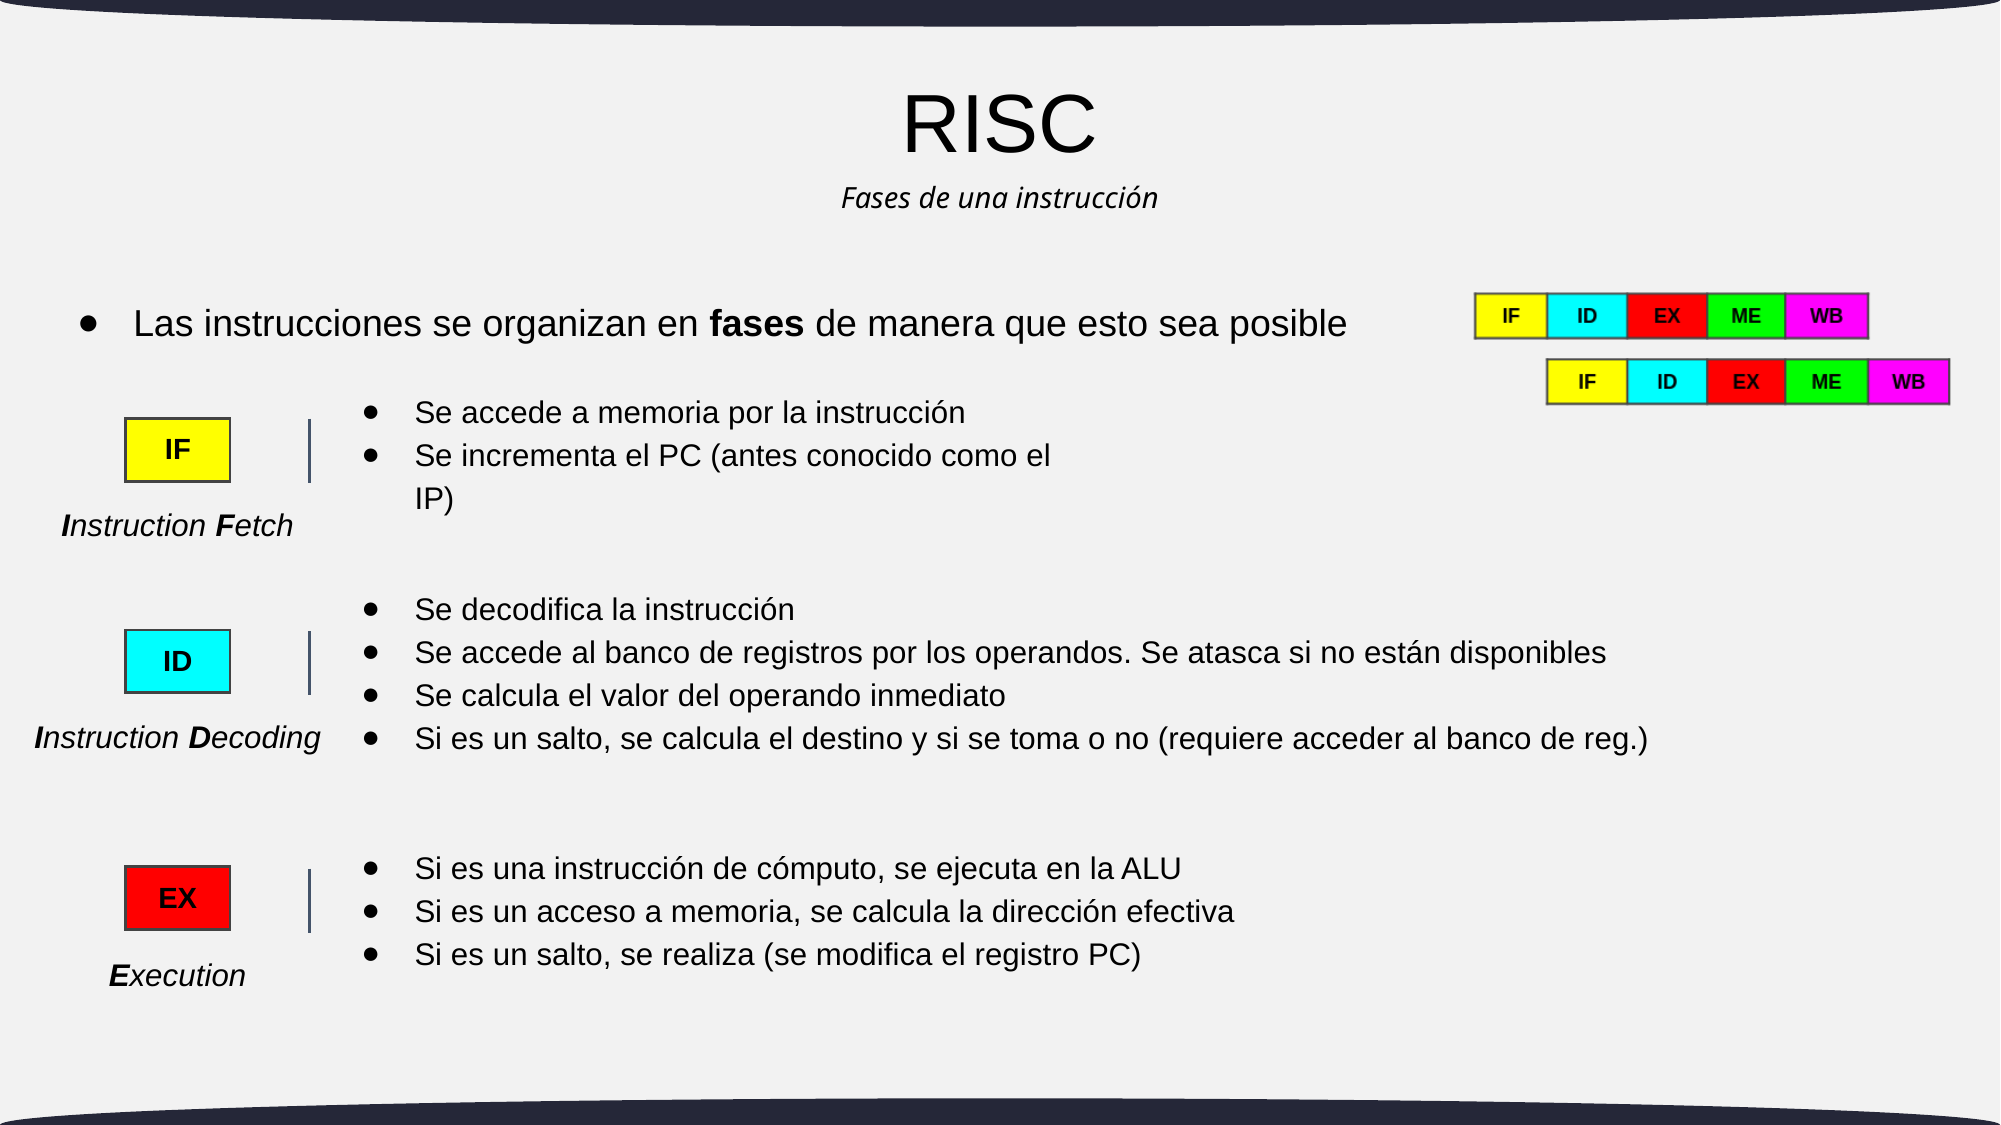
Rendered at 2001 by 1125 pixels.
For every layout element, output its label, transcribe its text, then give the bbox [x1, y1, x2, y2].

table_header ID [127, 631, 229, 691]
title Instruction Decoding [12, 715, 324, 751]
title Instruction Fetch [41, 503, 314, 539]
title Execution [76, 953, 279, 989]
title Las instrucciones se organizan en fases de manera que esto sea posible [43, 283, 1425, 353]
title RISC [513, 55, 1487, 197]
table_header IF [127, 420, 229, 480]
title Se accede a memoria por la instrucción Se incrementa el PC (antes conocido como el IP) [324, 416, 1113, 486]
picture [1462, 274, 1974, 424]
title Si es una instrucción de cómputo, se ejecuta en la ALU Si es un acceso a memoria, se calcula la dirección efectiva Si es un salto, se realiza (se modifica el registro PC) [324, 825, 1282, 989]
table_header EX [127, 868, 229, 928]
text_box Fases de una instrucción [659, 172, 1341, 223]
title Se decodifica la instrucción Se accede al banco de registros por los operandos. Se atasca si no están disponibles Se calcula el valor del operando inmediato Si es un salto, se calcula el destino y si se toma o no (requiere acceder al banco de reg.) [324, 588, 1761, 751]
